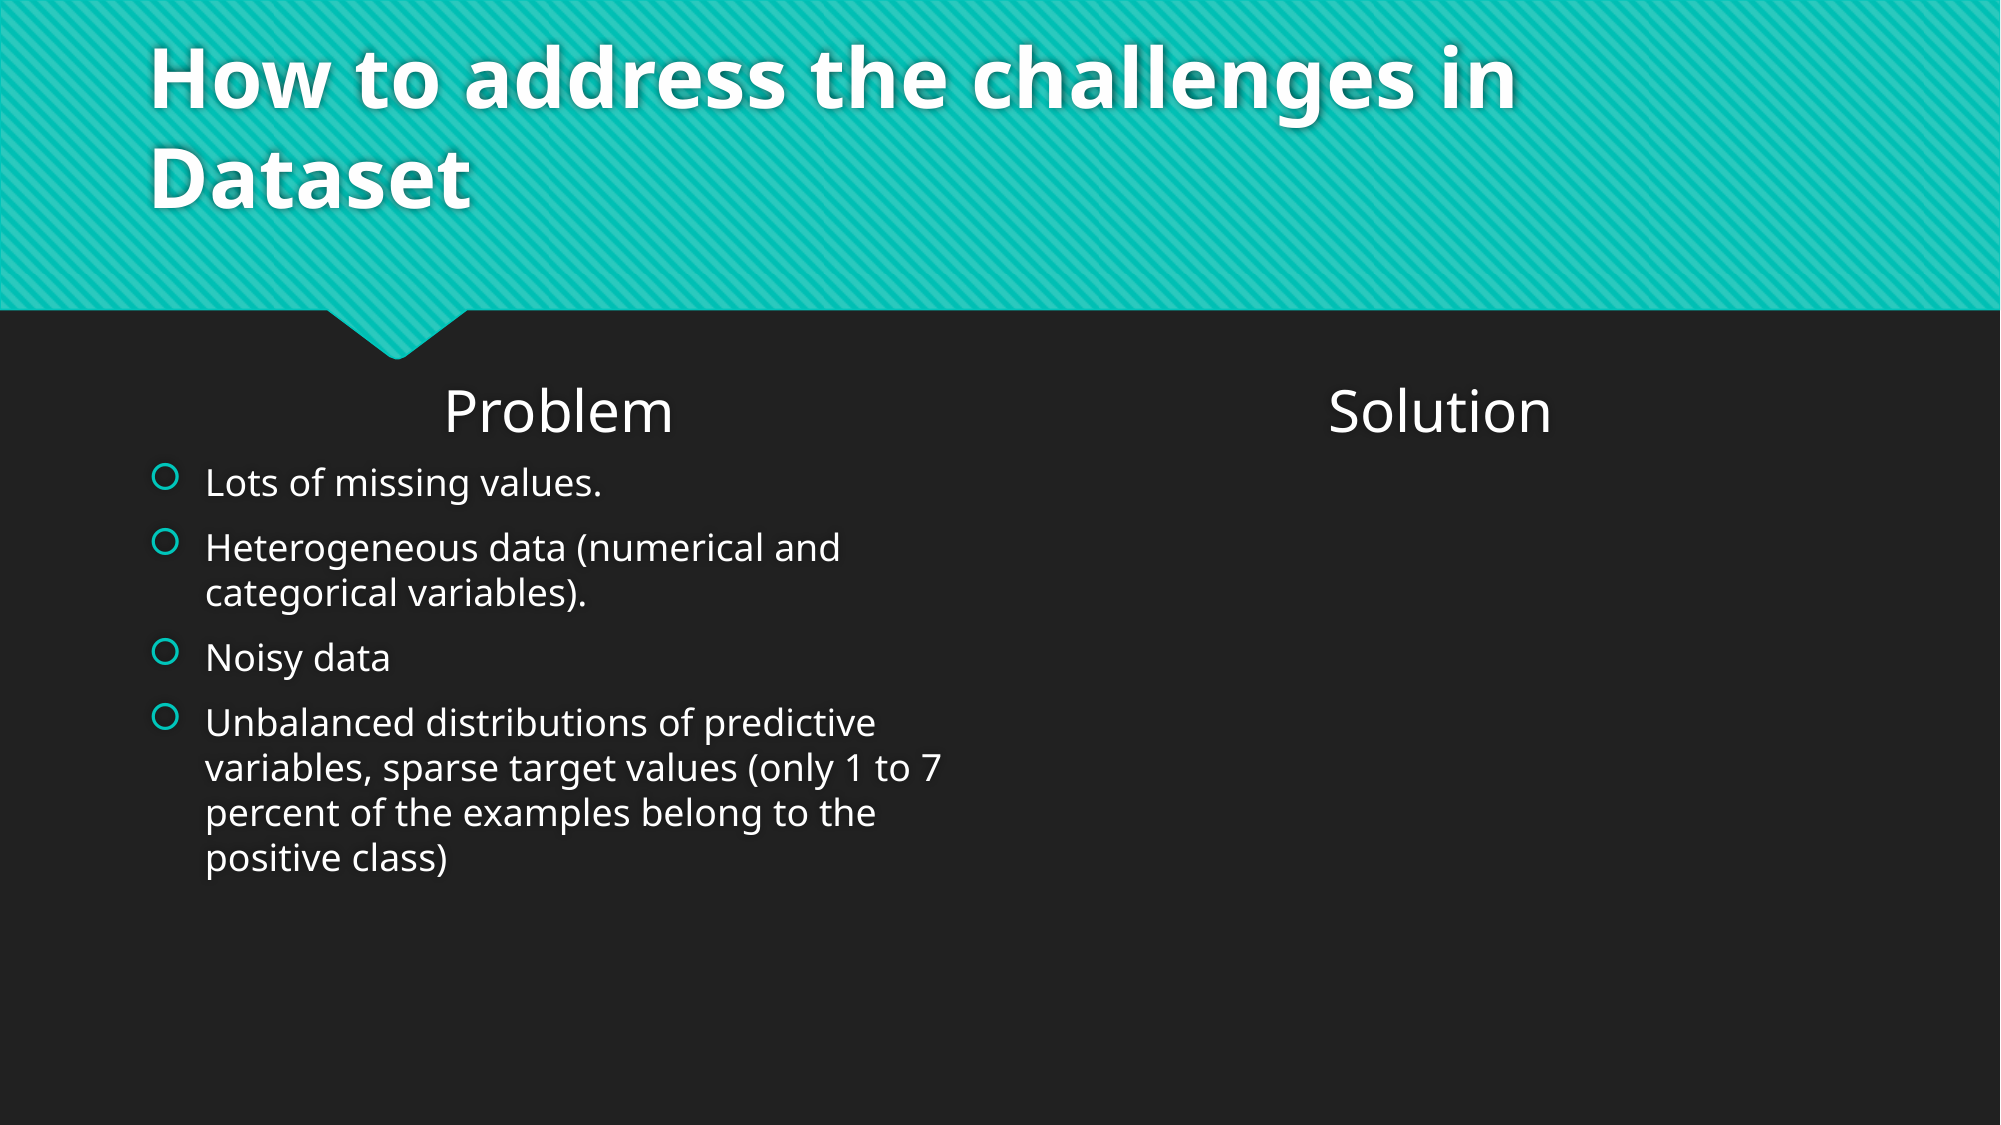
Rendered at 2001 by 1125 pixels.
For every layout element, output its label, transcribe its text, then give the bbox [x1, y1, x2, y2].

list Solution [1014, 356, 1868, 452]
list Lots of missing values. Heterogeneous data (numerical and categorical variables). Noisy data Unbalanced distributions of predictive variables, sparse target values (only 1 to 7 percent of the examples belong to the positive class) [133, 451, 985, 962]
title How to address the challenges in Dataset [132, 73, 1868, 233]
list Problem [133, 356, 985, 445]
